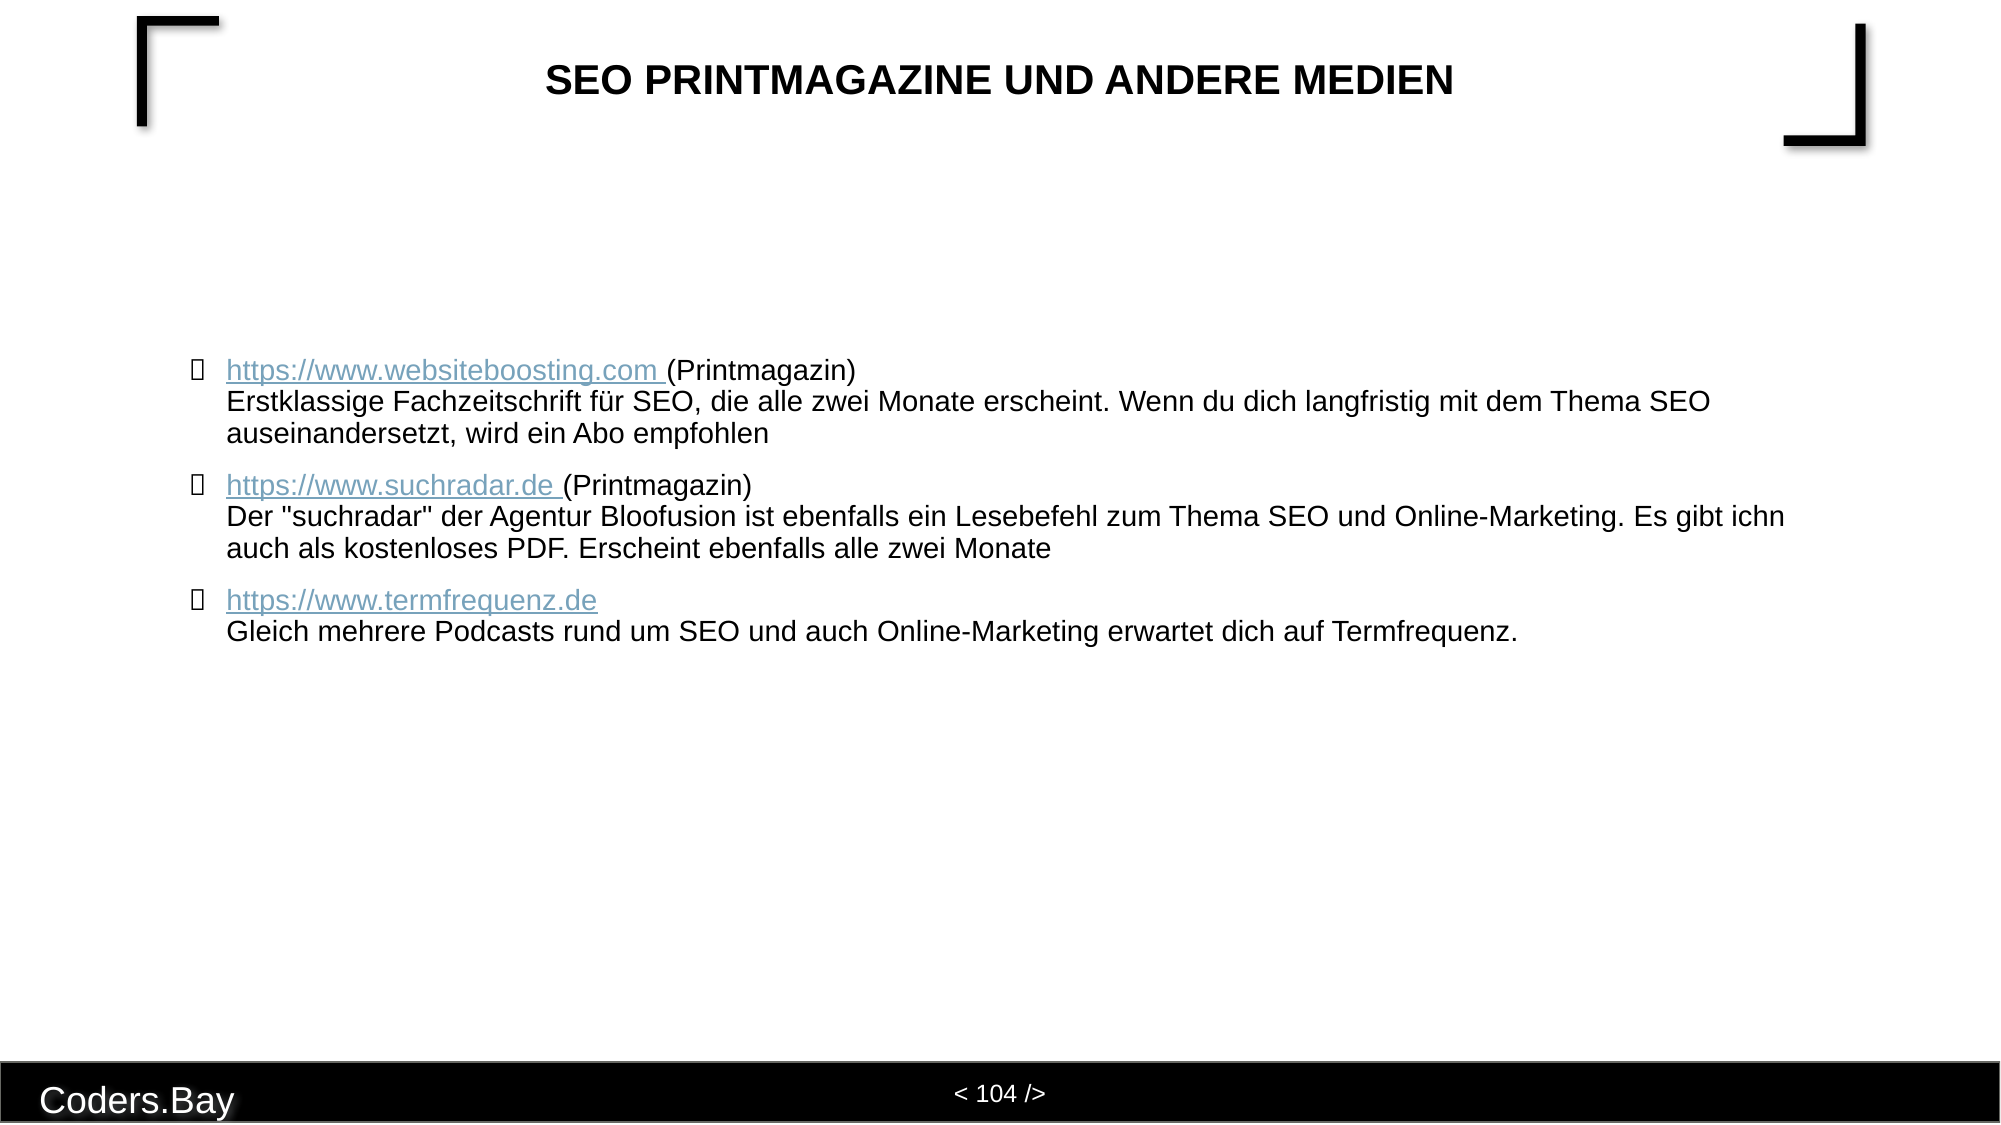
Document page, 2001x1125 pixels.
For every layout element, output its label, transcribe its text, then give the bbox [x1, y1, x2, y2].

title SEO Printmagazine und andere Medien [155, 36, 1845, 127]
list https://www.websiteboosting.com (Printmagazin) Erstklassige Fachzeitschrift für SEO, die alle zwei Monate erscheint. Wenn du dich langfristig mit dem Thema SEO auseinandersetzt, wird ein Abo empfohlen https://www.suchradar.de (Printmagazin) Der "suchradar" der Agentur Bloofusion ist ebenfalls ein Lesebefehl zum Thema SEO und Online-Marketing. Es gibt ichn auch als kostenloses PDF. Erscheint ebenfalls alle zwei Monate https://www.termfrequenz.de Gleich mehrere Podcasts rund um SEO und auch Online-Marketing erwartet dich auf Termfrequenz. [174, 347, 1826, 660]
